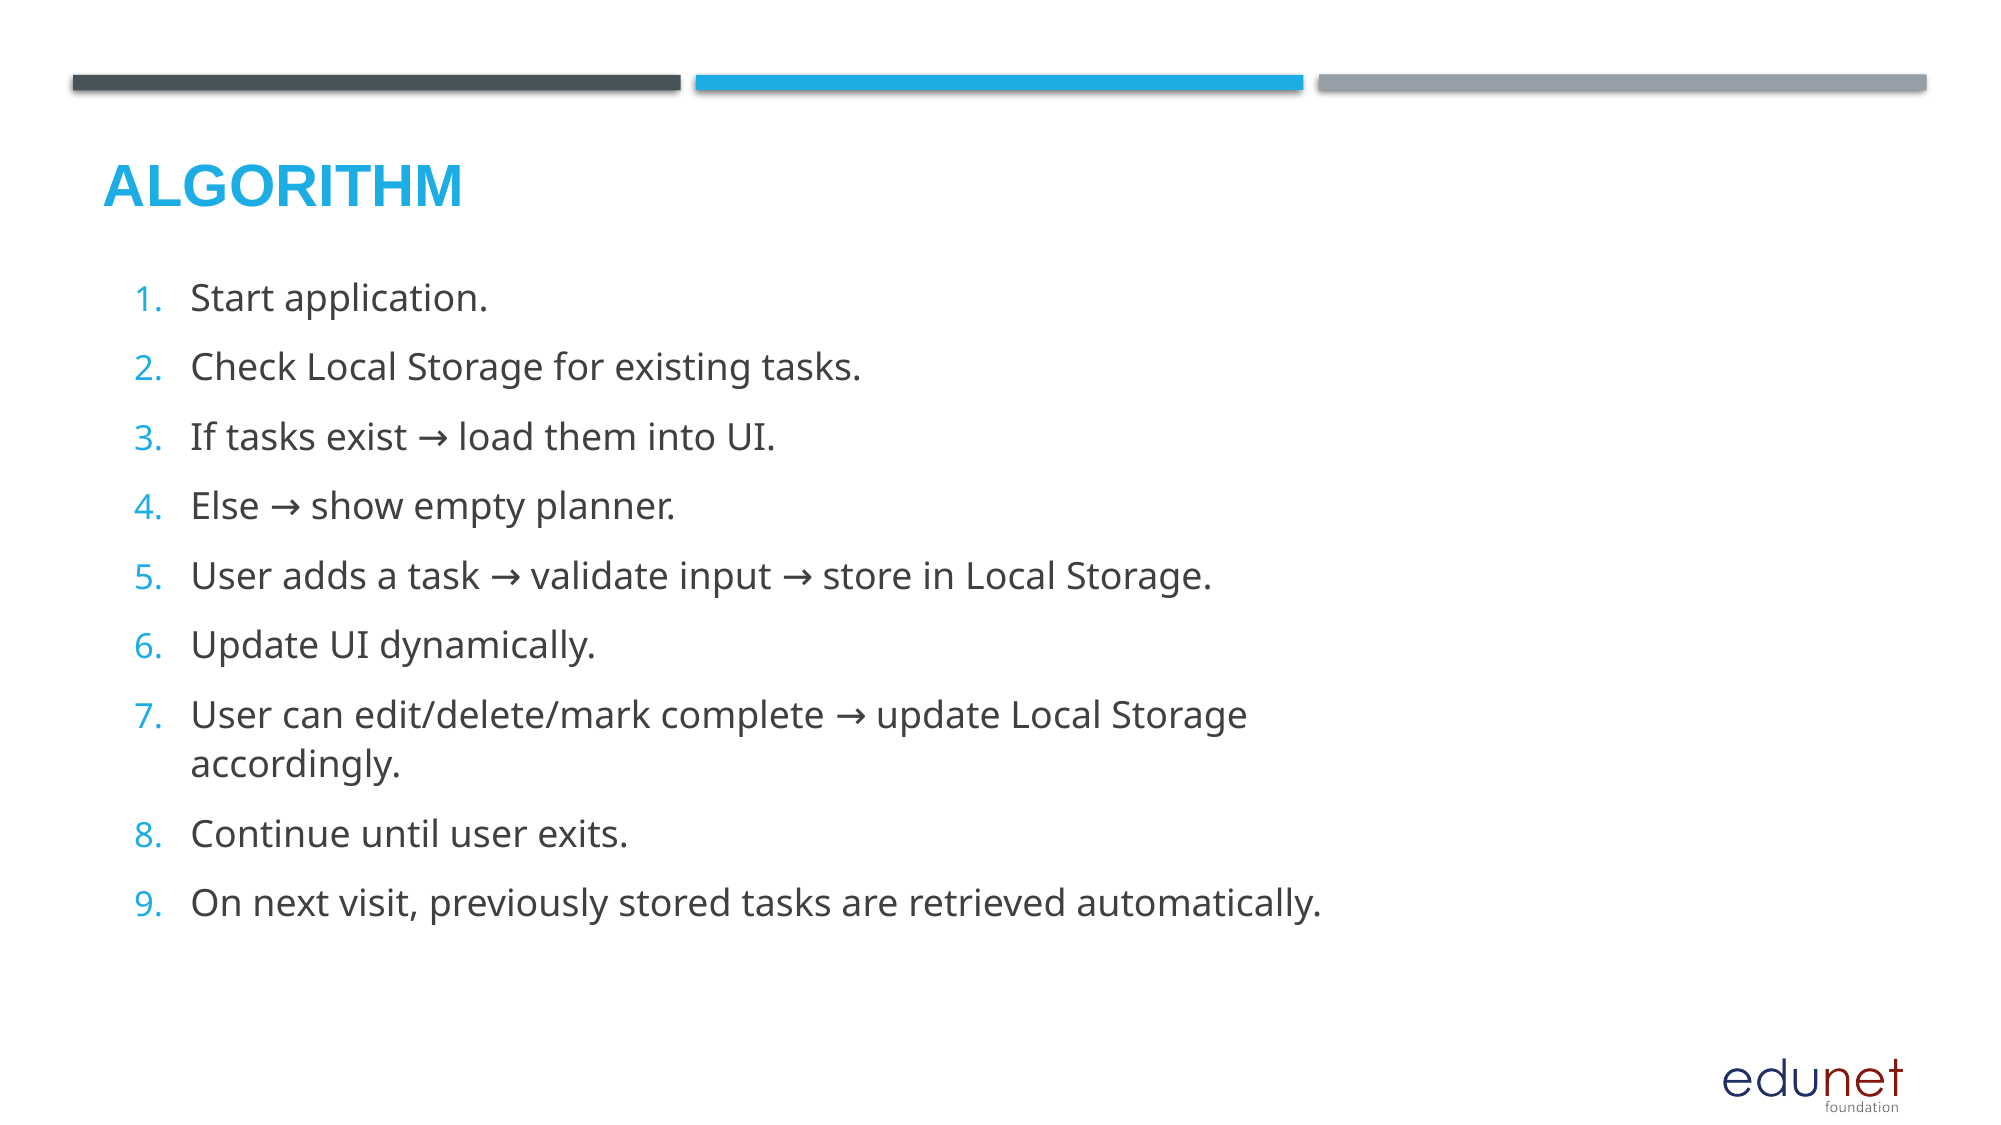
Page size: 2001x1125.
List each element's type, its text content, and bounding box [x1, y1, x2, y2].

picture [1719, 1056, 1905, 1116]
text_box ALGORITHM [87, 138, 1898, 226]
list Start application. Check Local Storage for existing tasks. If tasks exist → load them into UI. Else → show empty planner. User adds a task → validate input → store in Local Storage. Update UI dynamically. User can edit/delete/mark complete → update Local Storage accordingly. Continue until user exits. On next visit, previously stored tasks are retrieved automatically. [95, 261, 1381, 932]
